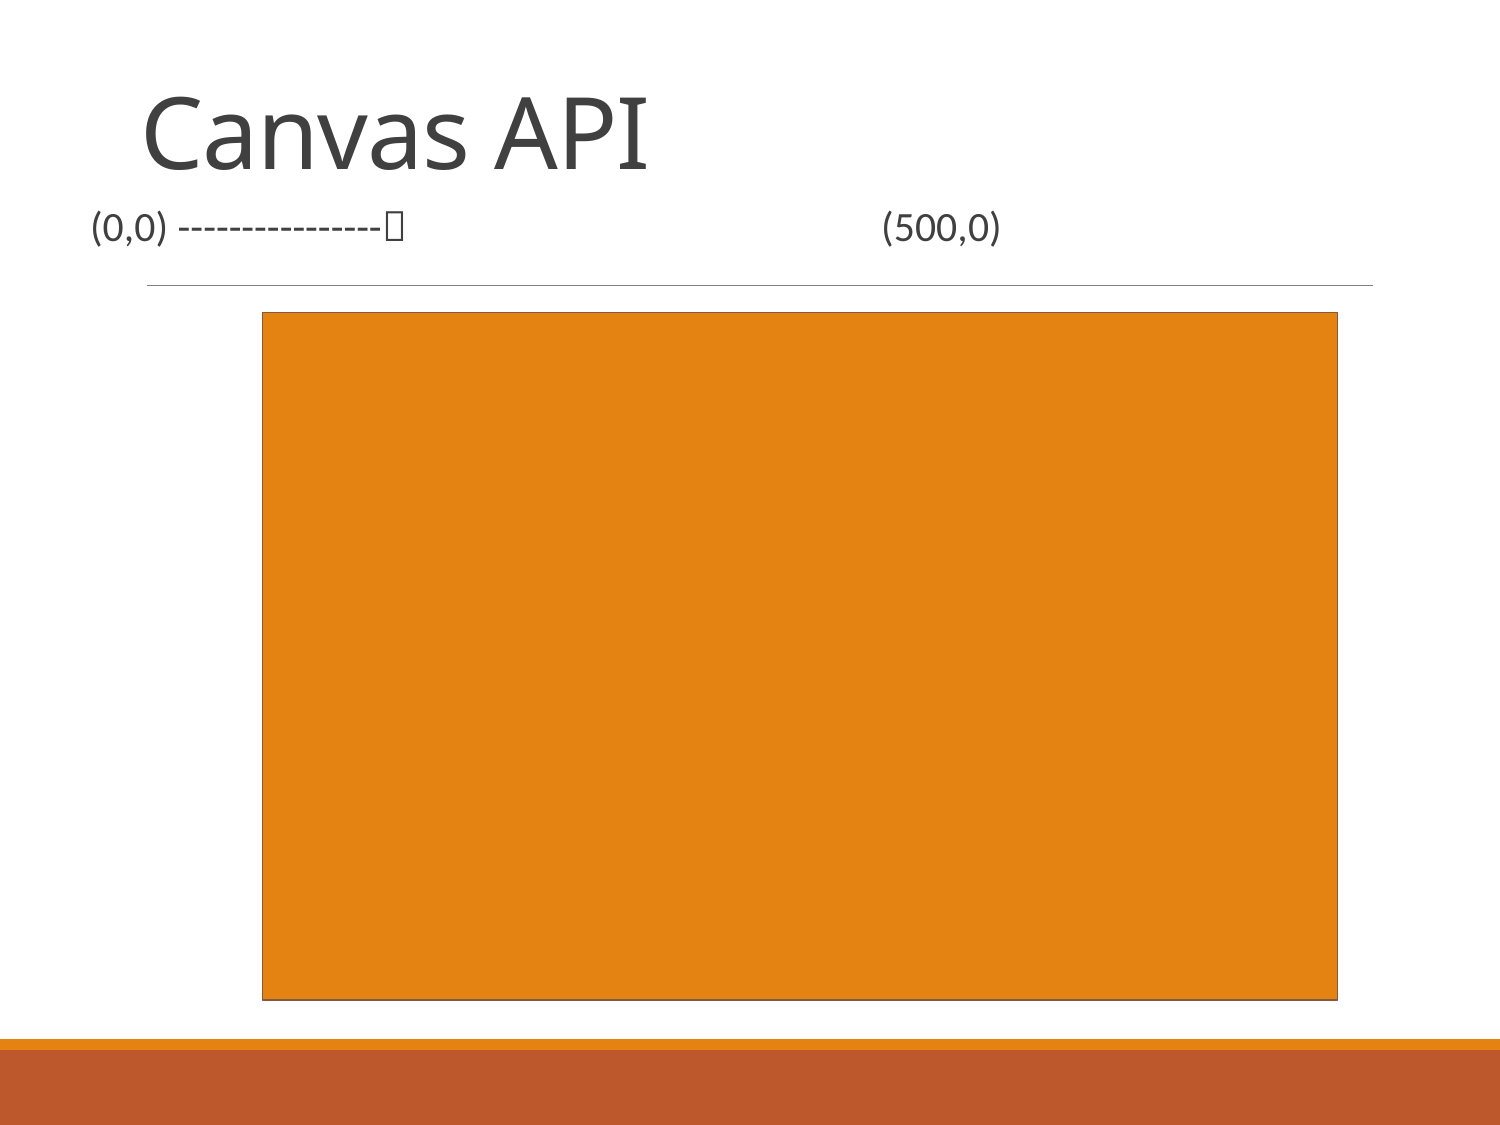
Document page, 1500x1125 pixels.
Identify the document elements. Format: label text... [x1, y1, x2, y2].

list (0,0) ---------------- (500,0) [75, 197, 1425, 1013]
title Canvas API [125, 75, 1363, 197]
text_box [262, 312, 1338, 1000]
